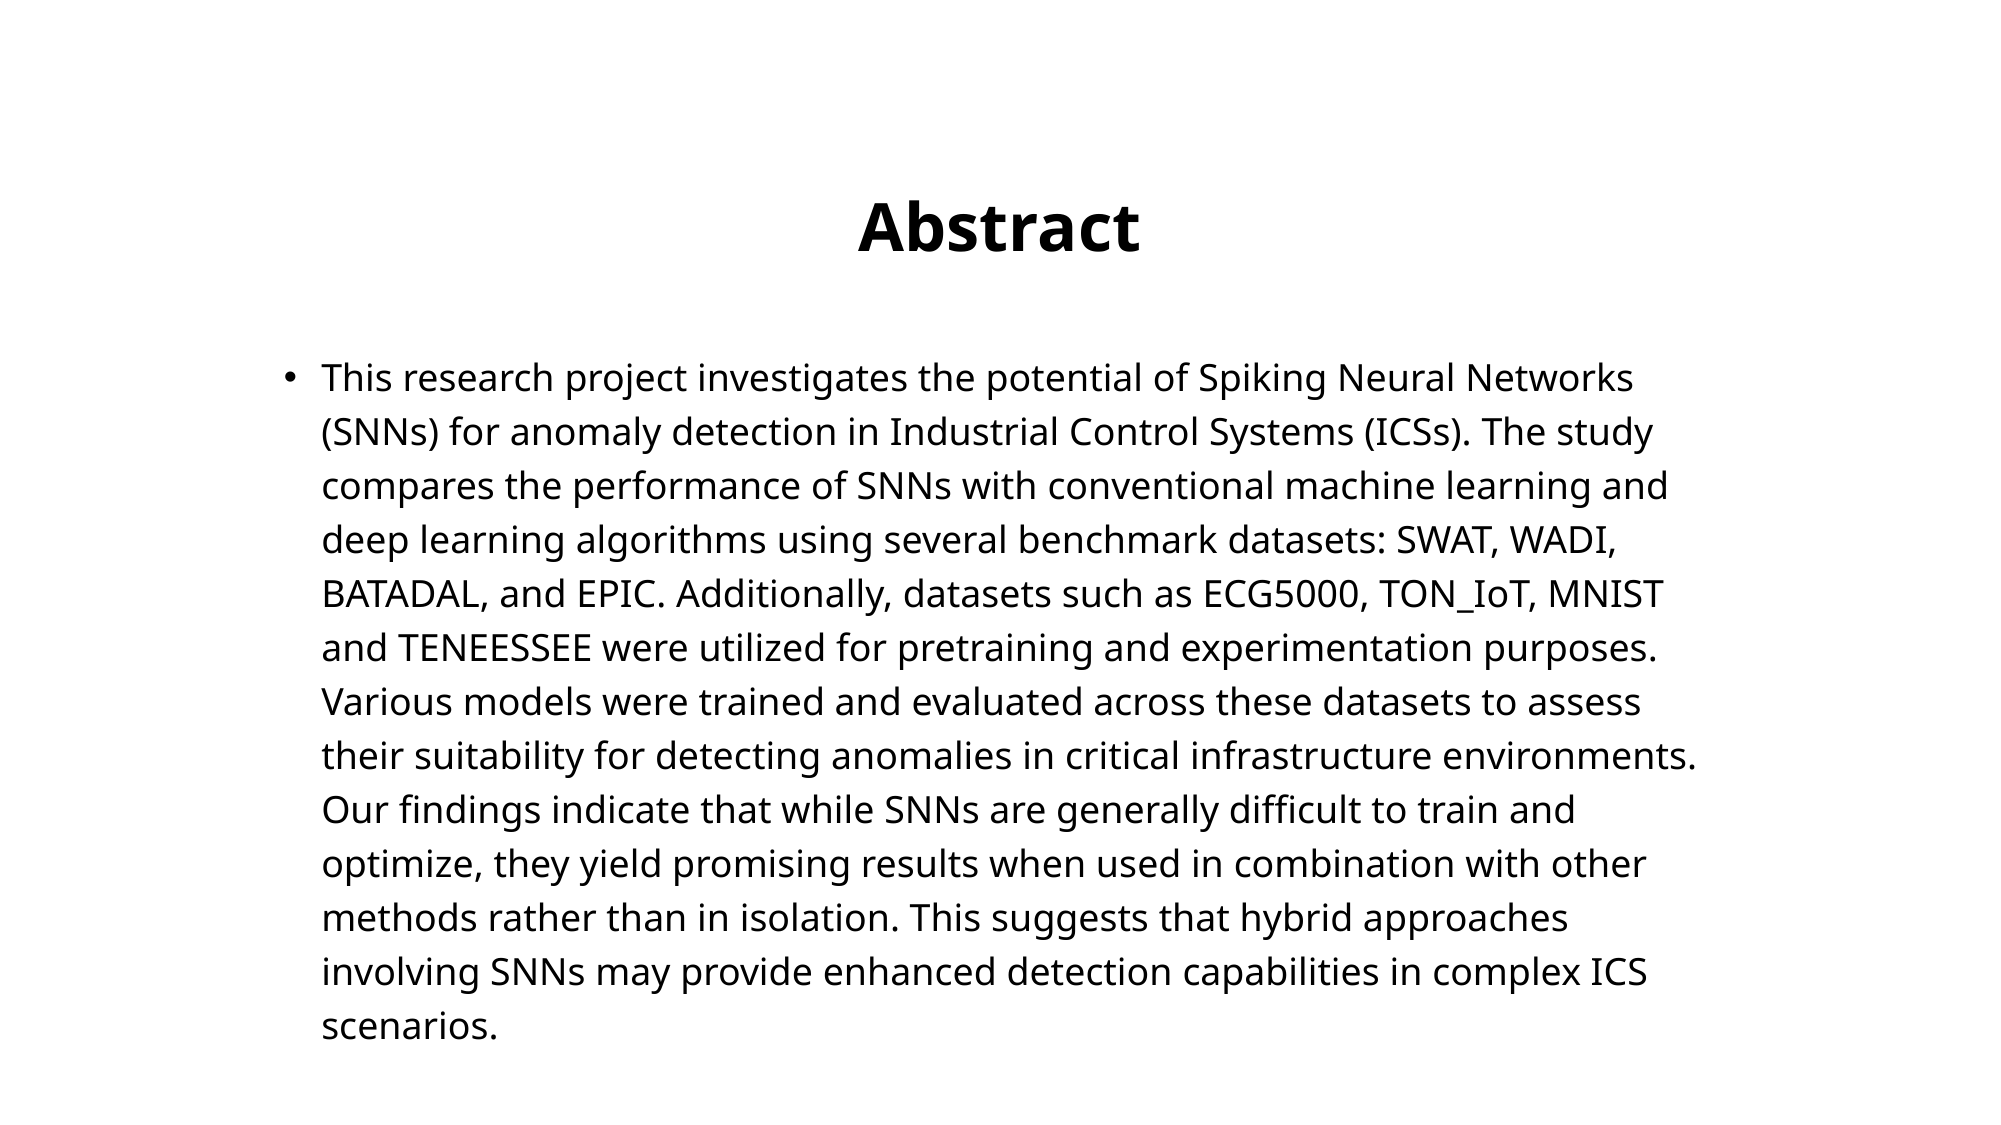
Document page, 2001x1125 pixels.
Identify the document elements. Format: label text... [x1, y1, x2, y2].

list This research project investigates the potential of Spiking Neural Networks (SNNs) for anomaly detection in Industrial Control Systems (ICSs). The study compares the performance of SNNs with conventional machine learning and deep learning algorithms using several benchmark datasets: SWAT, WADI, BATADAL, and EPIC. Additionally, datasets such as ECG5000, TON_IoT, MNIST and TENEESSEE were utilized for pretraining and experimentation purposes. Various models were trained and evaluated across these datasets to assess their suitability for detecting anomalies in critical infrastructure environments. Our findings indicate that while SNNs are generally difficult to train and optimize, they yield promising results when used in combination with other methods rather than in isolation. This suggests that hybrid approaches involving SNNs may provide enhanced detection capabilities in complex ICS scenarios. [268, 337, 1732, 1017]
title Abstract [268, 112, 1732, 337]
